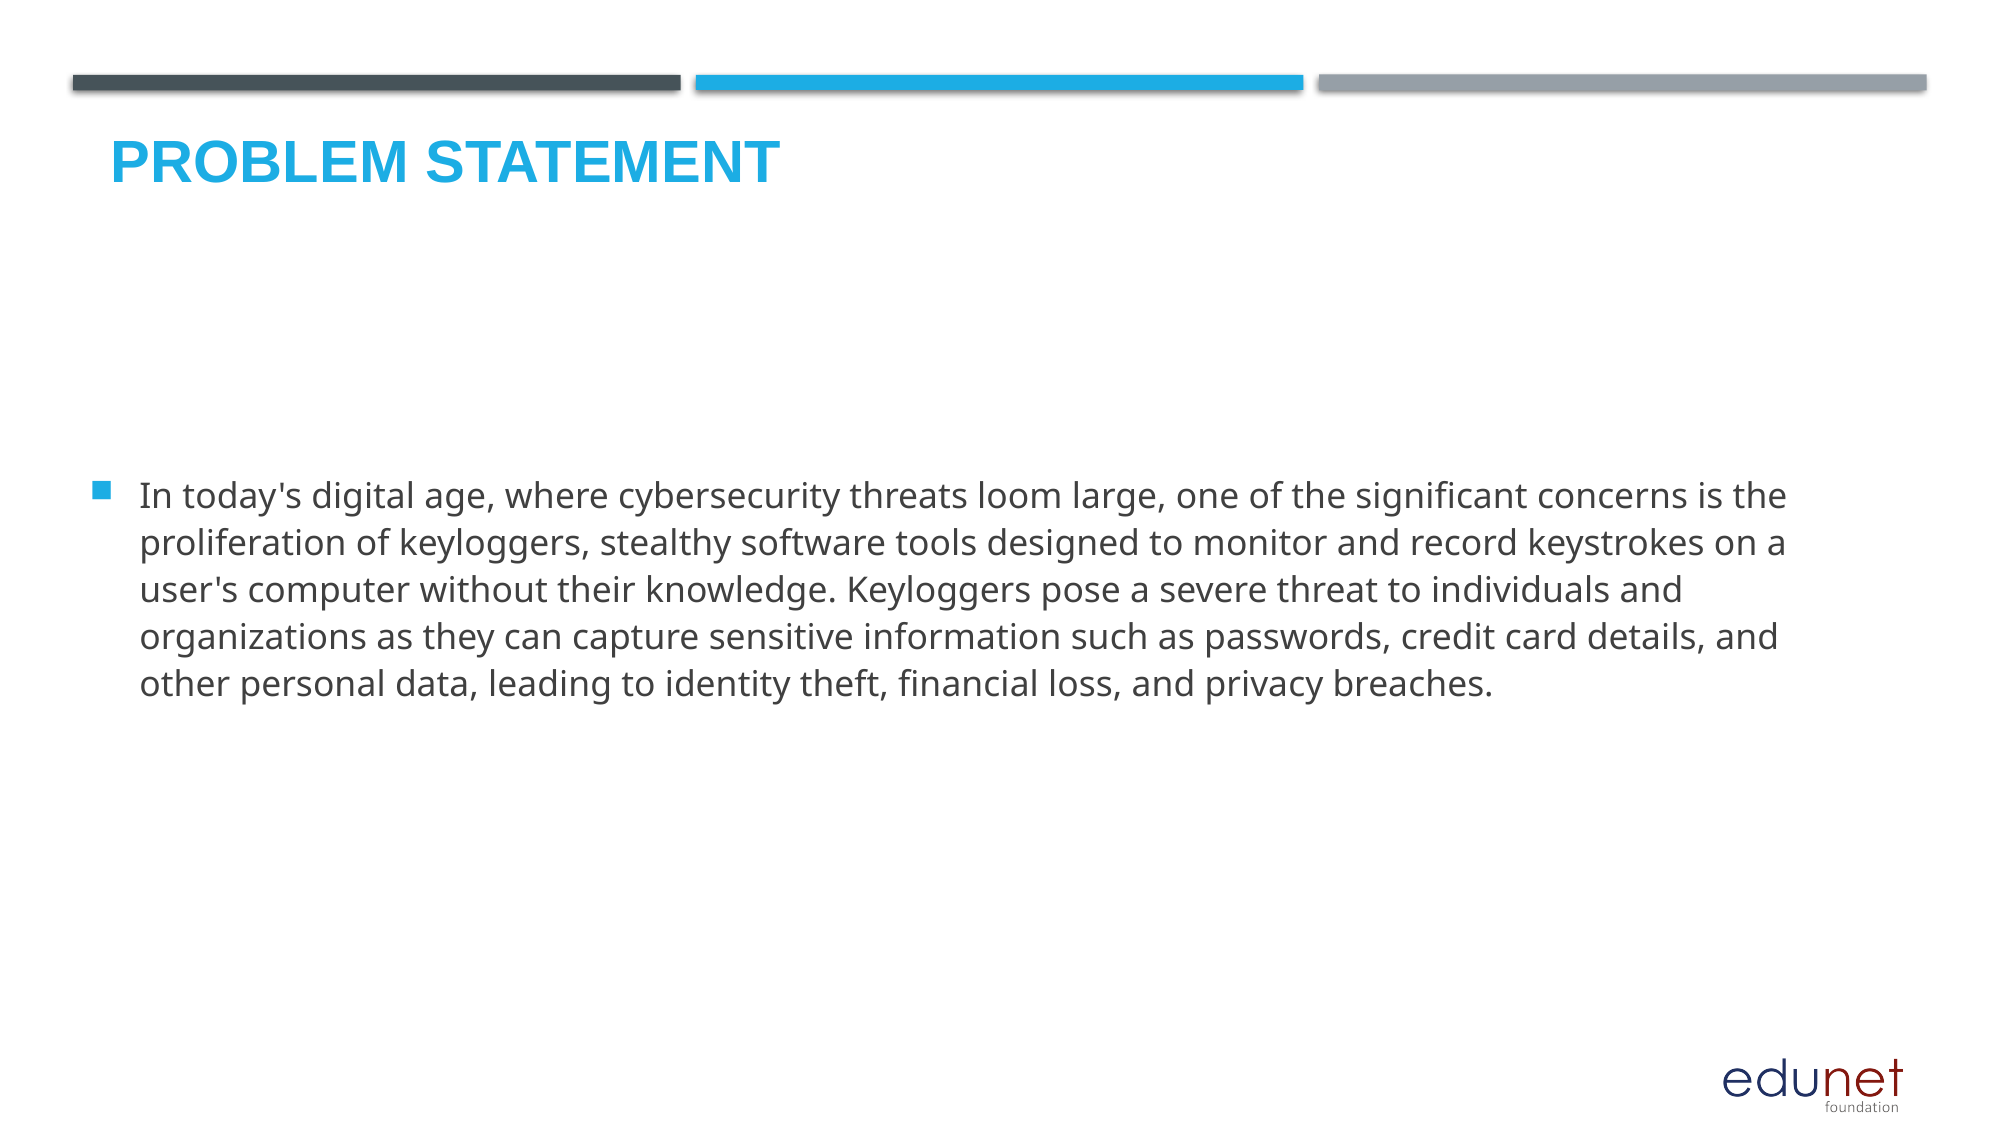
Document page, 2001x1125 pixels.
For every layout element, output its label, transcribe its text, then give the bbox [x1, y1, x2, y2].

picture [1719, 1056, 1905, 1116]
list In today's digital age, where cybersecurity threats loom large, one of the significant concerns is the proliferation of keyloggers, stealthy software tools designed to monitor and record keystrokes on a user's computer without their knowledge. Keyloggers pose a severe threat to individuals and organizations as they can capture sensitive information such as passwords, credit card details, and other personal data, leading to identity theft, financial loss, and privacy breaches. [74, 203, 1884, 970]
title Problem Statement [95, 115, 1905, 203]
